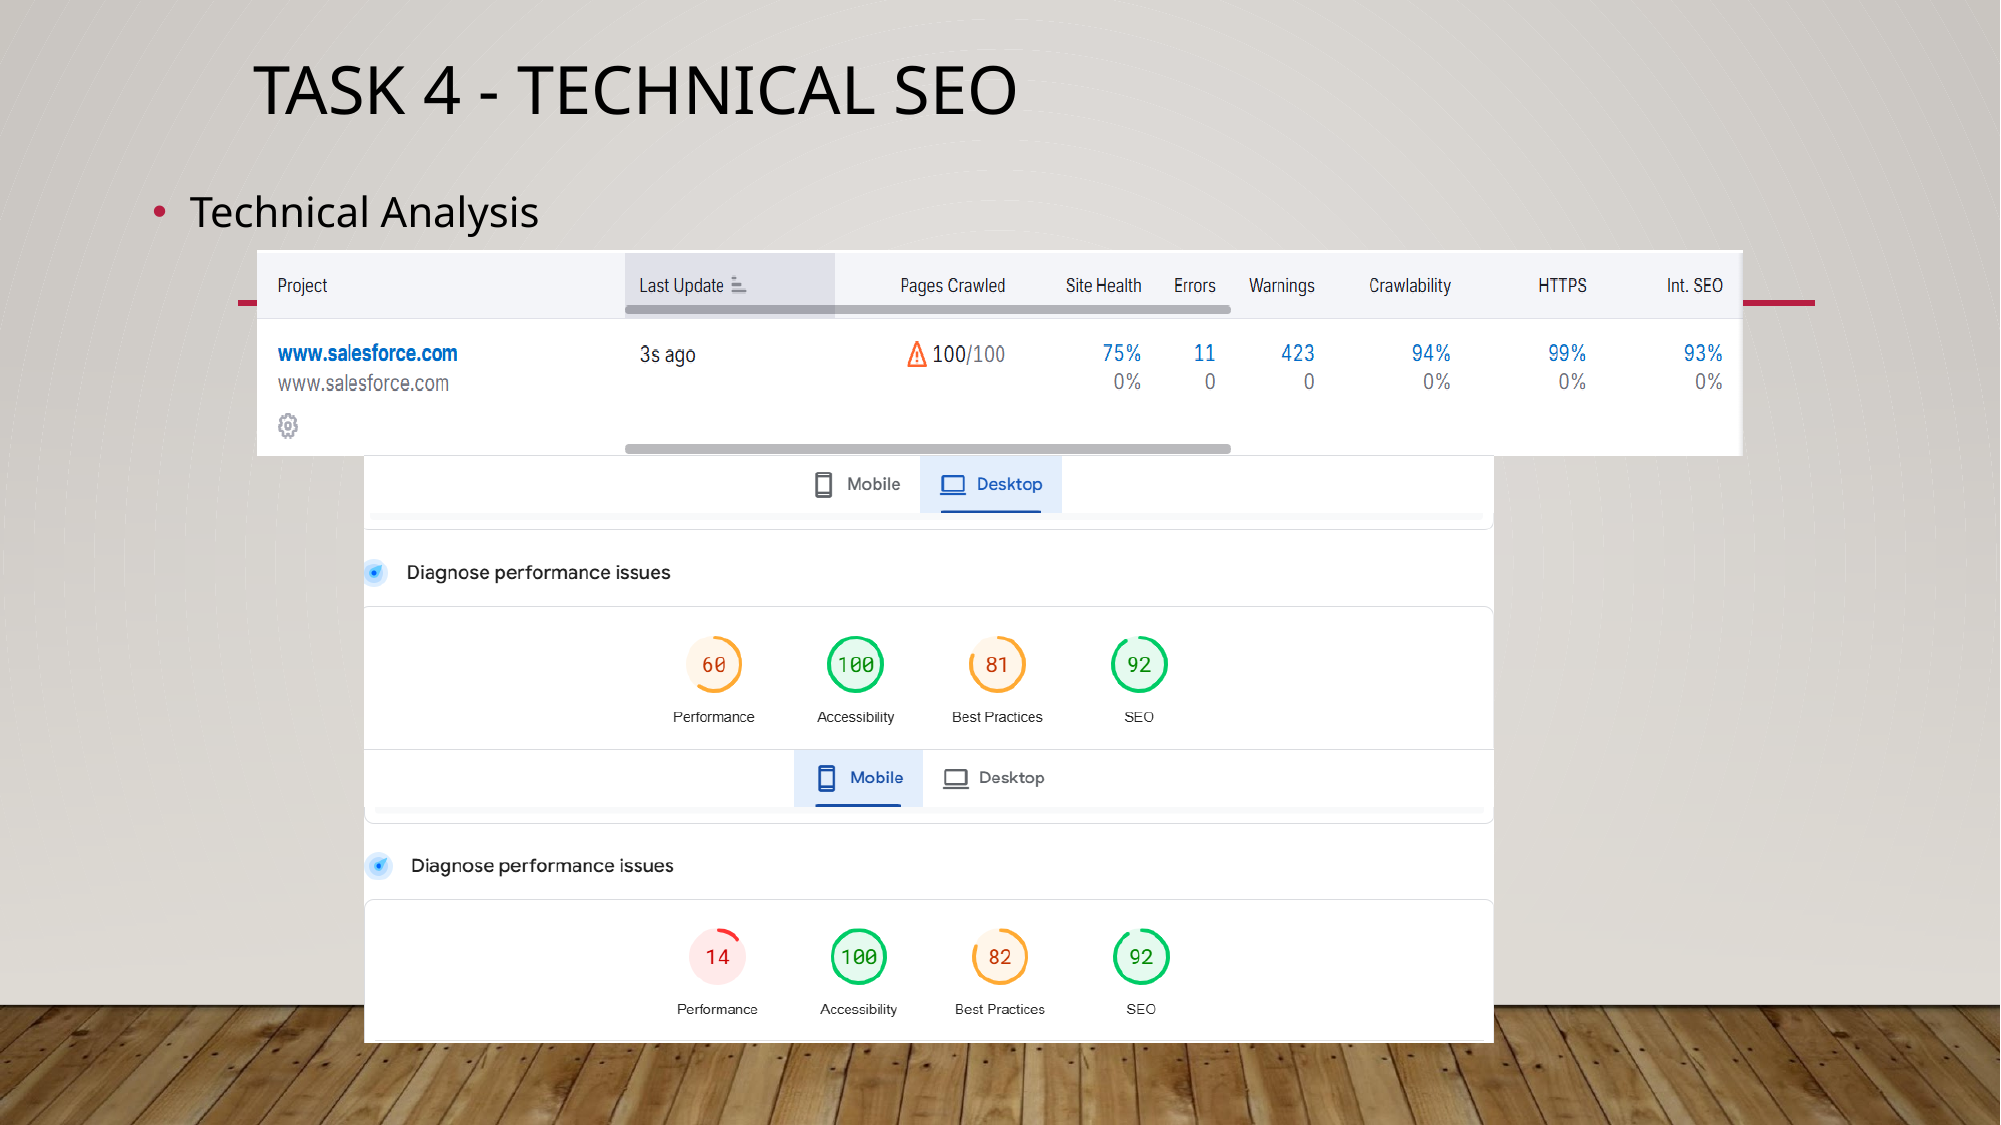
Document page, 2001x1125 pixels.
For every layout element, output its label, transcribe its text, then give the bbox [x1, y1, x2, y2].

picture [0, 250, 2000, 1125]
title TASK 4 - TECHNICAL SEO [238, 49, 1814, 168]
list Technical Analysis [137, 168, 1863, 883]
